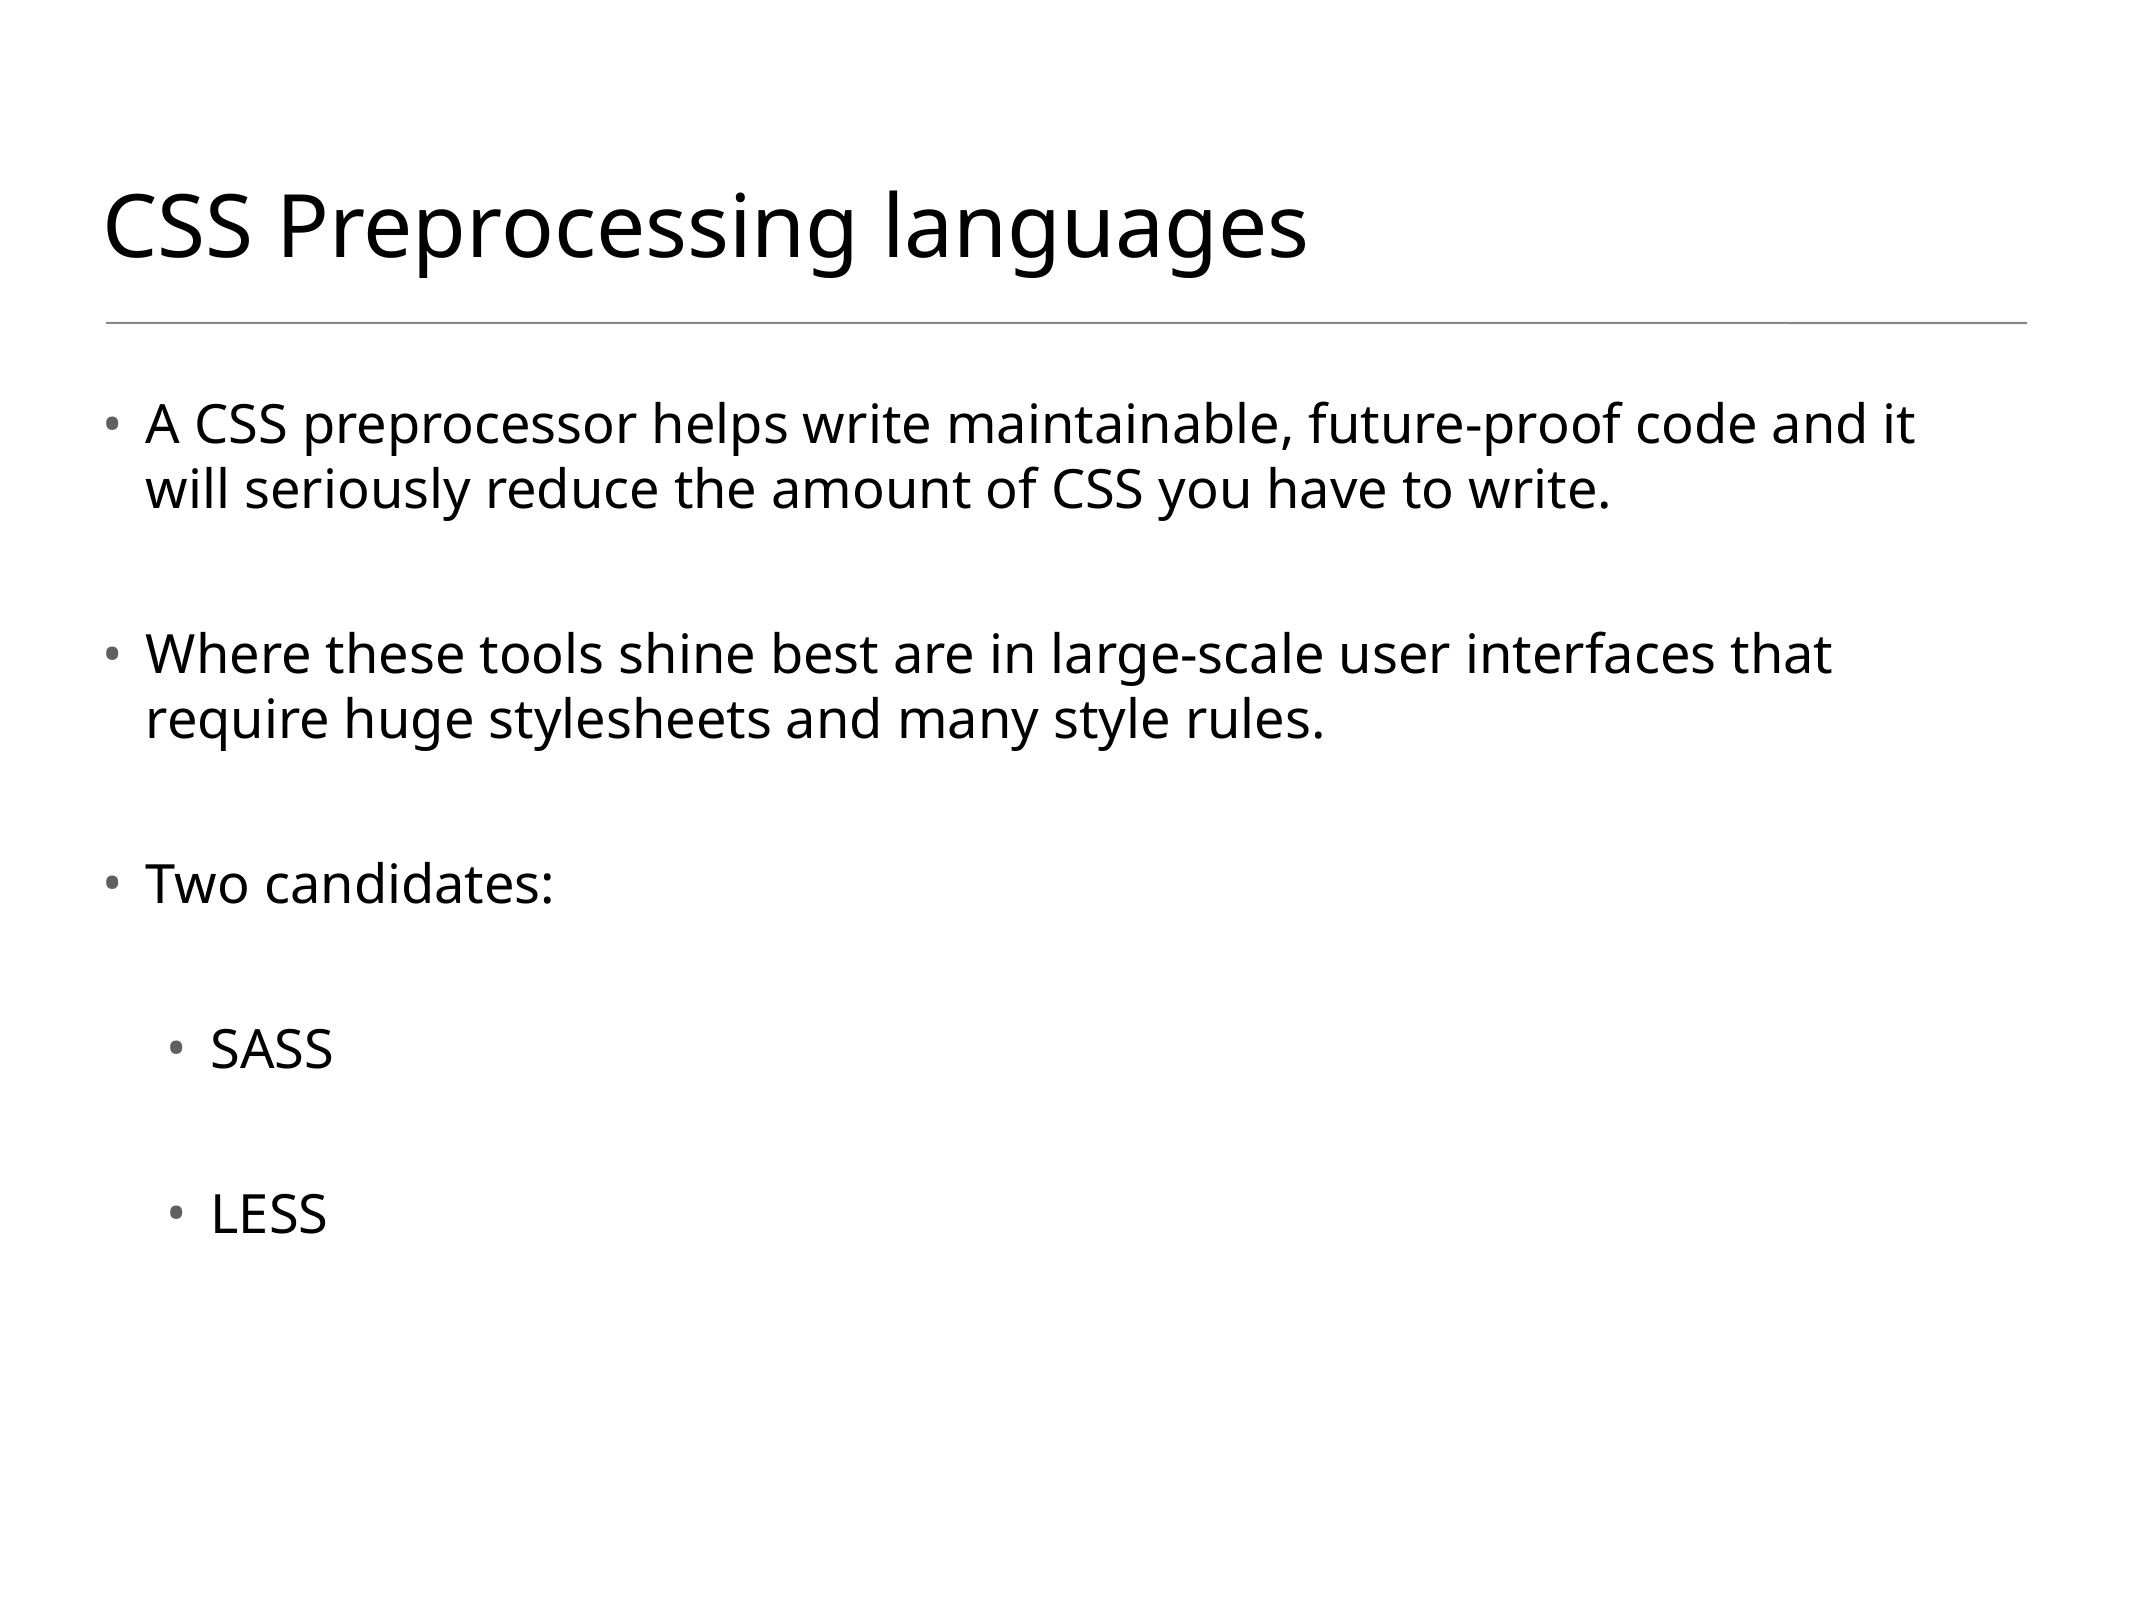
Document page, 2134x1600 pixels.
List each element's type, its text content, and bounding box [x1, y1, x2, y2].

title CSS Preprocessing languages [93, 0, 2041, 284]
list A CSS preprocessor helps write maintainable, future-proof code and it will seriously reduce the amount of CSS you have to write. Where these tools shine best are in large-scale user interfaces that require huge stylesheets and many style rules. Two candidates: SASS LESS [93, 380, 1980, 1600]
